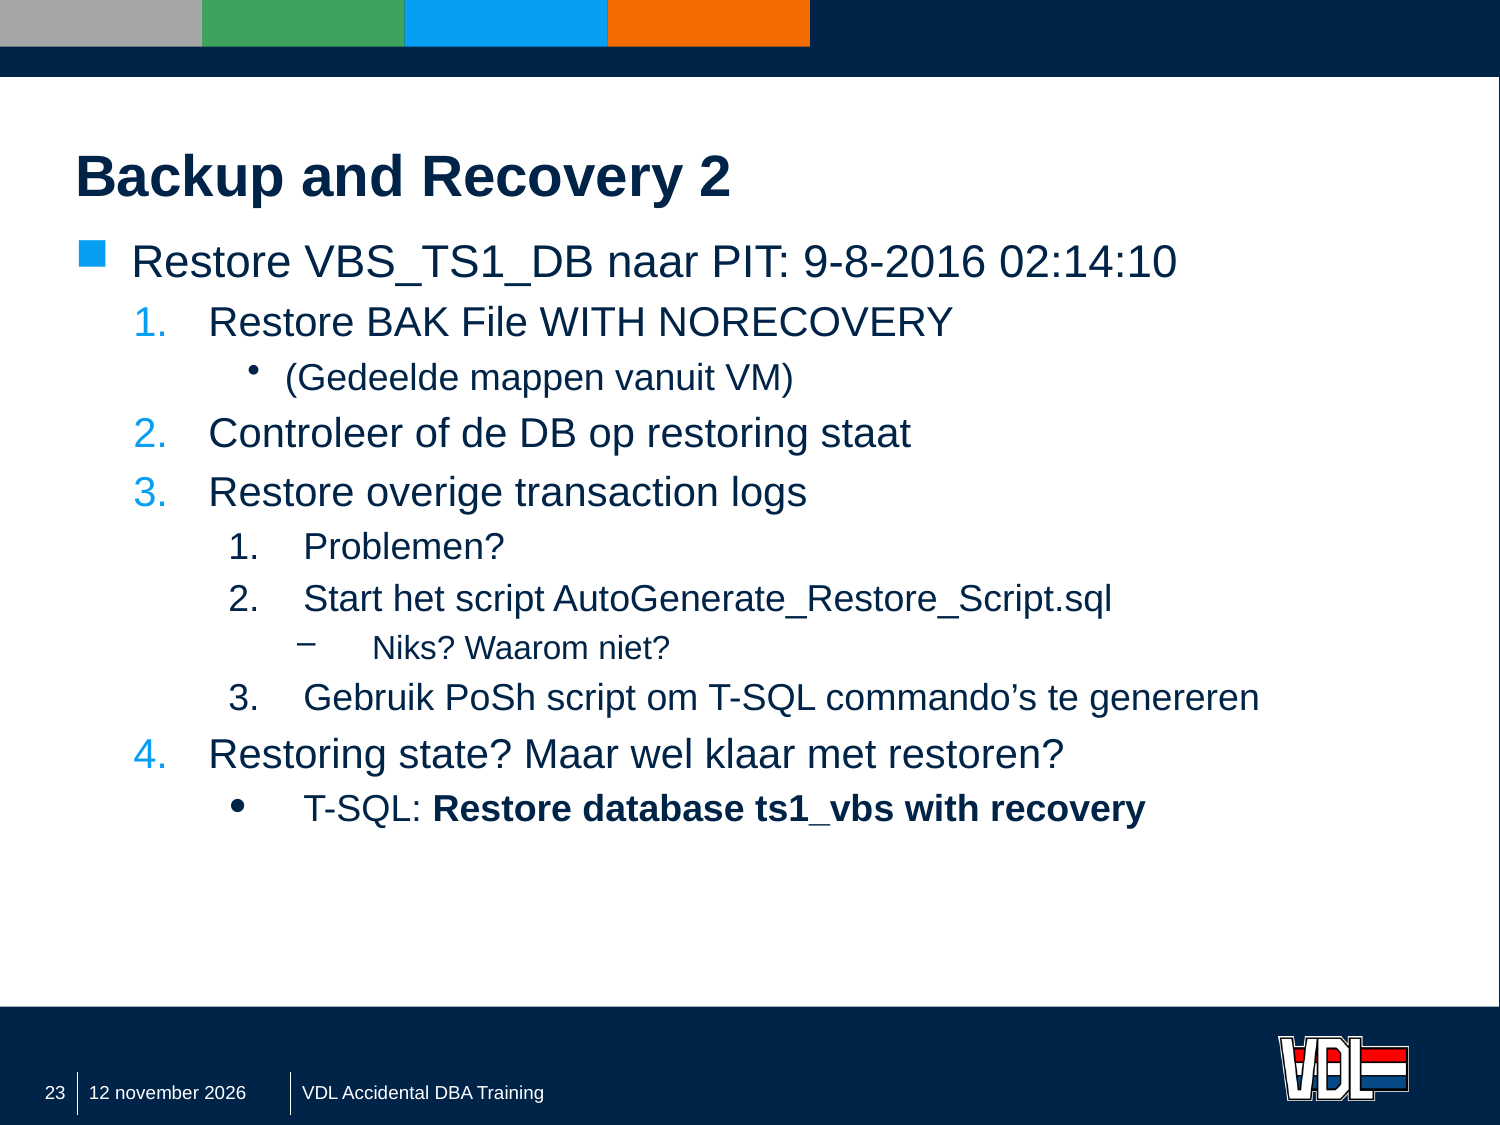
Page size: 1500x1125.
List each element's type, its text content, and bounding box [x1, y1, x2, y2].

title Backup and Recovery 2 [74, 77, 1426, 209]
list Restore VBS_TS1_DB naar PIT: 9-8-2016 02:14:10 Restore BAK File WITH NORECOVERY (Gedeelde mappen vanuit VM) Controleer of de DB op restoring staat Restore overige transaction logs Problemen? Start het script AutoGenerate_Restore_Script.sql Niks? Waarom niet? Gebruik PoSh script om T-SQL commando’s te genereren Restoring state? Maar wel klaar met restoren? T-SQL: Restore database ts1_vbs with recovery [74, 231, 1426, 977]
slide_number 23 [0, 1080, 66, 1111]
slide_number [89, 1080, 278, 1111]
picture [1278, 1036, 1409, 1101]
footer VDL Accidental DBA Training [302, 1080, 1258, 1111]
